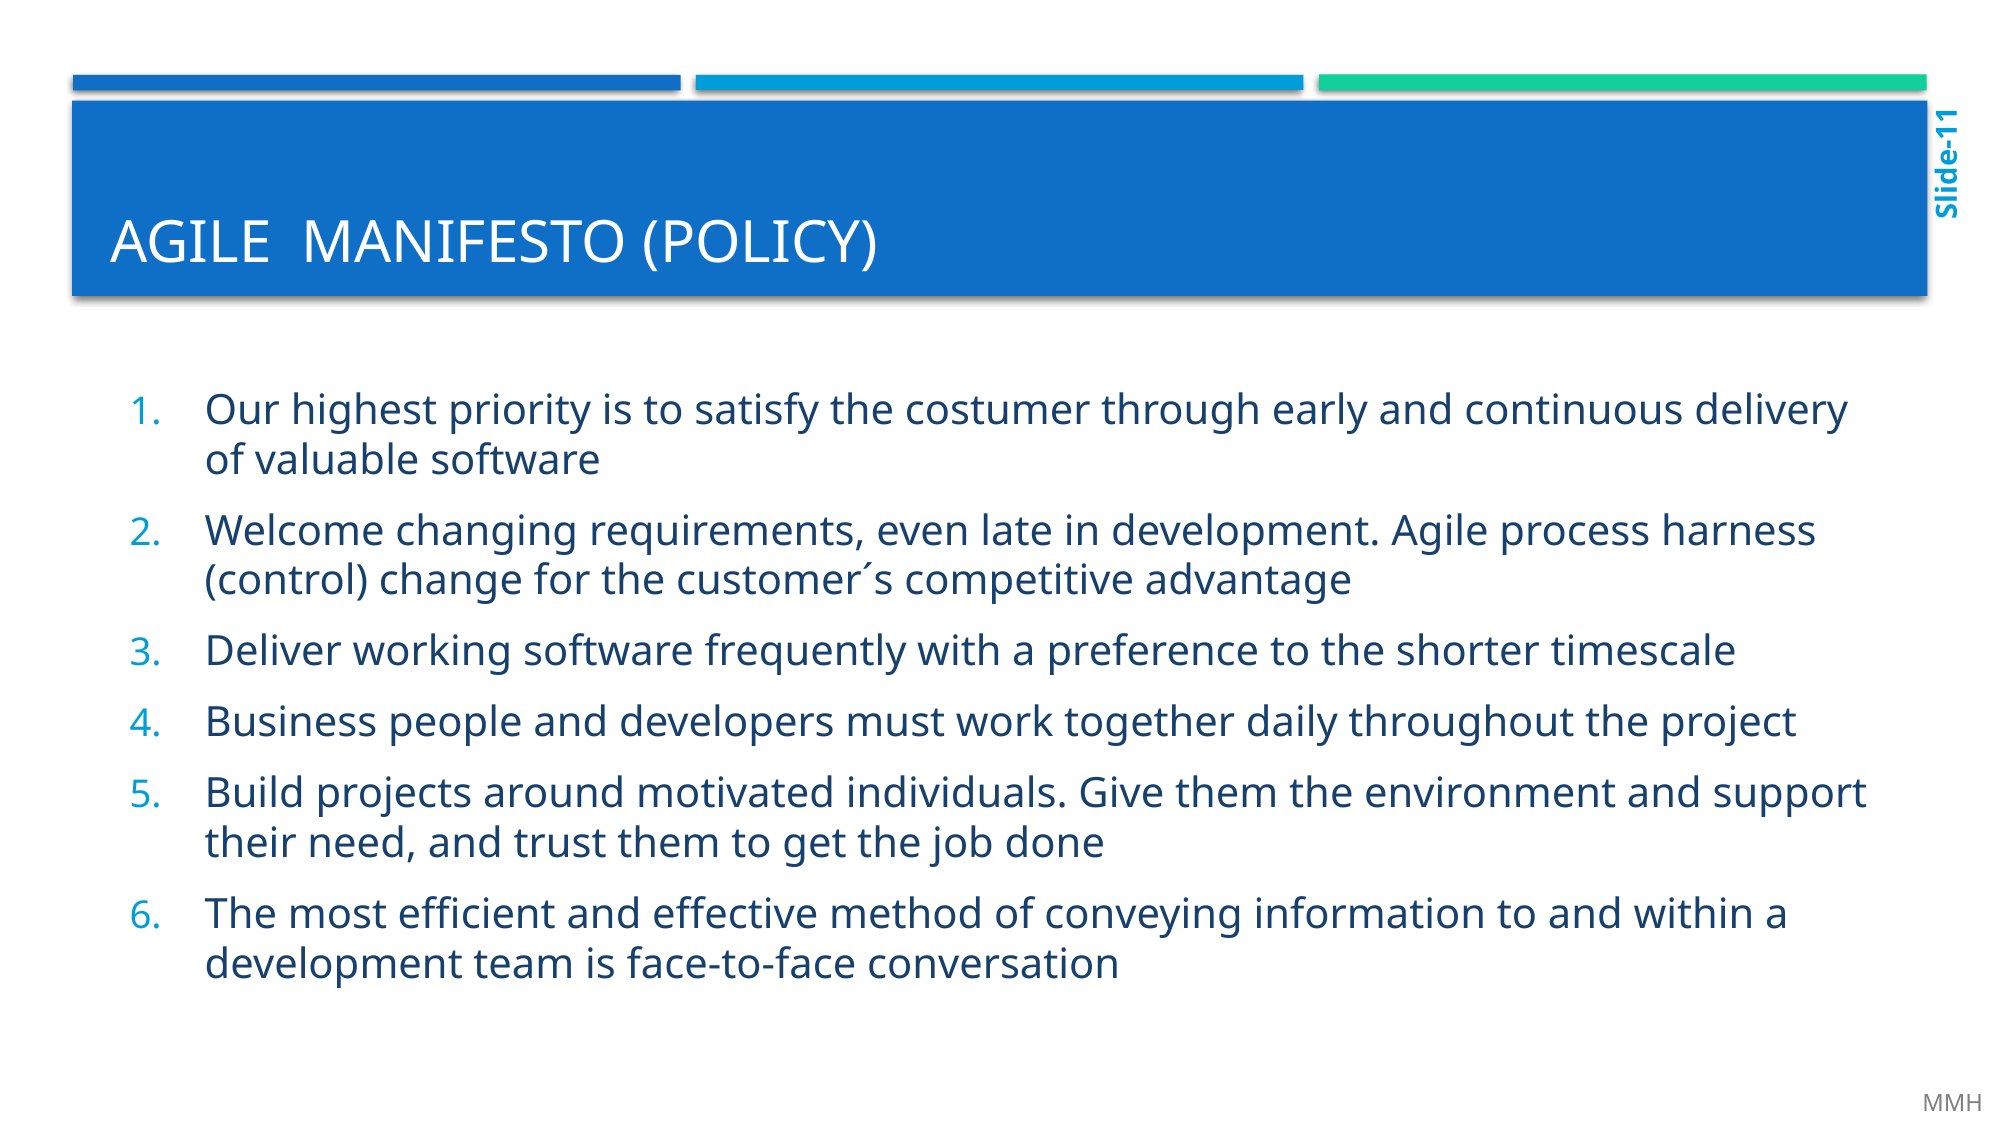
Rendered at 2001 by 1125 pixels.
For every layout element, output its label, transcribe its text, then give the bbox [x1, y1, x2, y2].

text_box MMH [1894, 1079, 2000, 1125]
list Our highest priority is to satisfy the costumer through early and continuous delivery of valuable software Welcome changing requirements, even late in development. Agile process harness (control) change for the customer´s competitive advantage Deliver working software frequently with a preference to the shorter timescale Business people and developers must work together daily throughout the project Build projects around motivated individuals. Give them the environment and support their need, and trust them to get the job done The most efficient and effective method of conveying information to and within a development team is face-to-face conversation [114, 323, 1905, 1046]
title Agile manifesto (Policy) [95, 115, 1905, 282]
text_box Slide-11 [1930, 99, 1965, 290]
